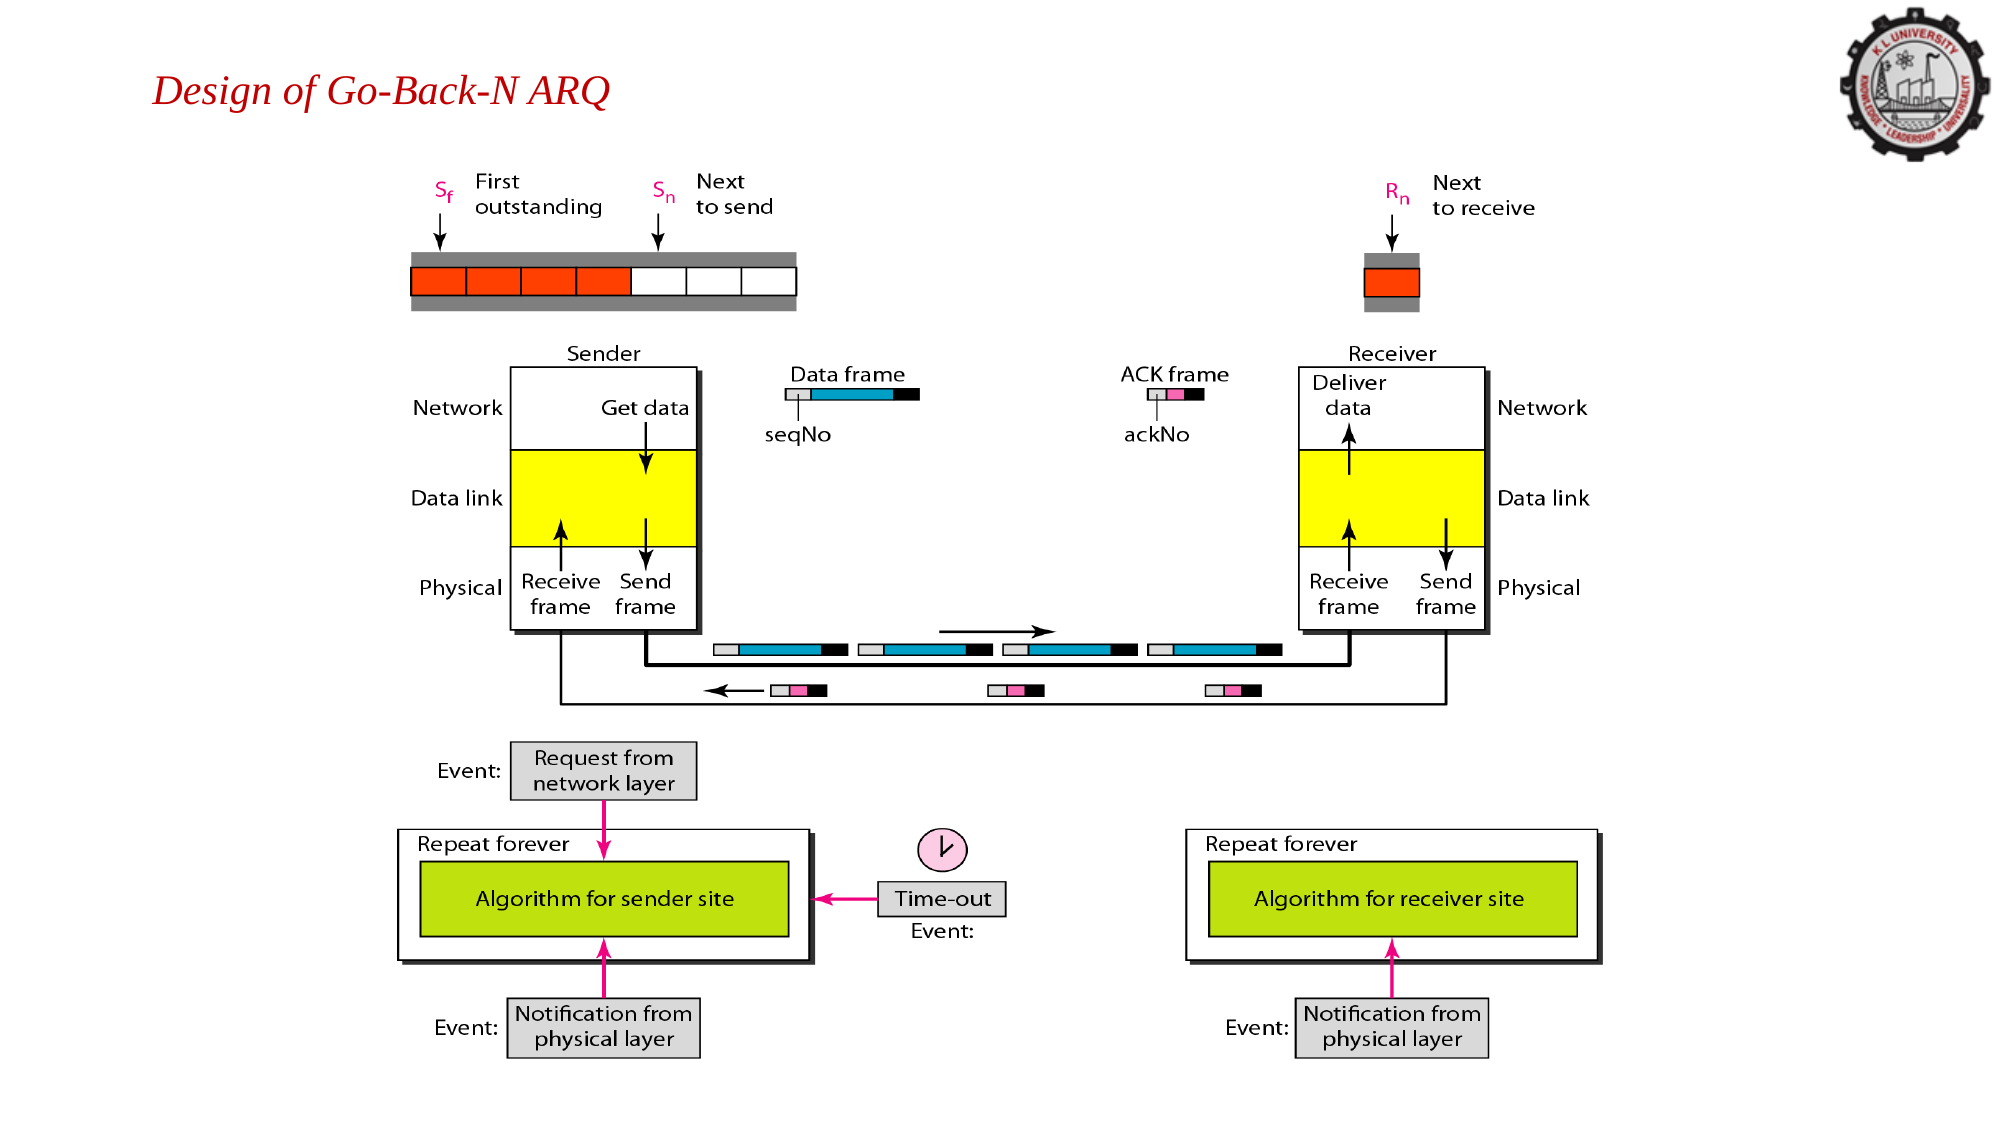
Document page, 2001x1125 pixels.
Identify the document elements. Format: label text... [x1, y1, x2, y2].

title Design of Go-Back-N ARQ [137, 59, 1863, 173]
picture [396, 170, 1603, 1059]
picture [1826, 0, 2000, 175]
